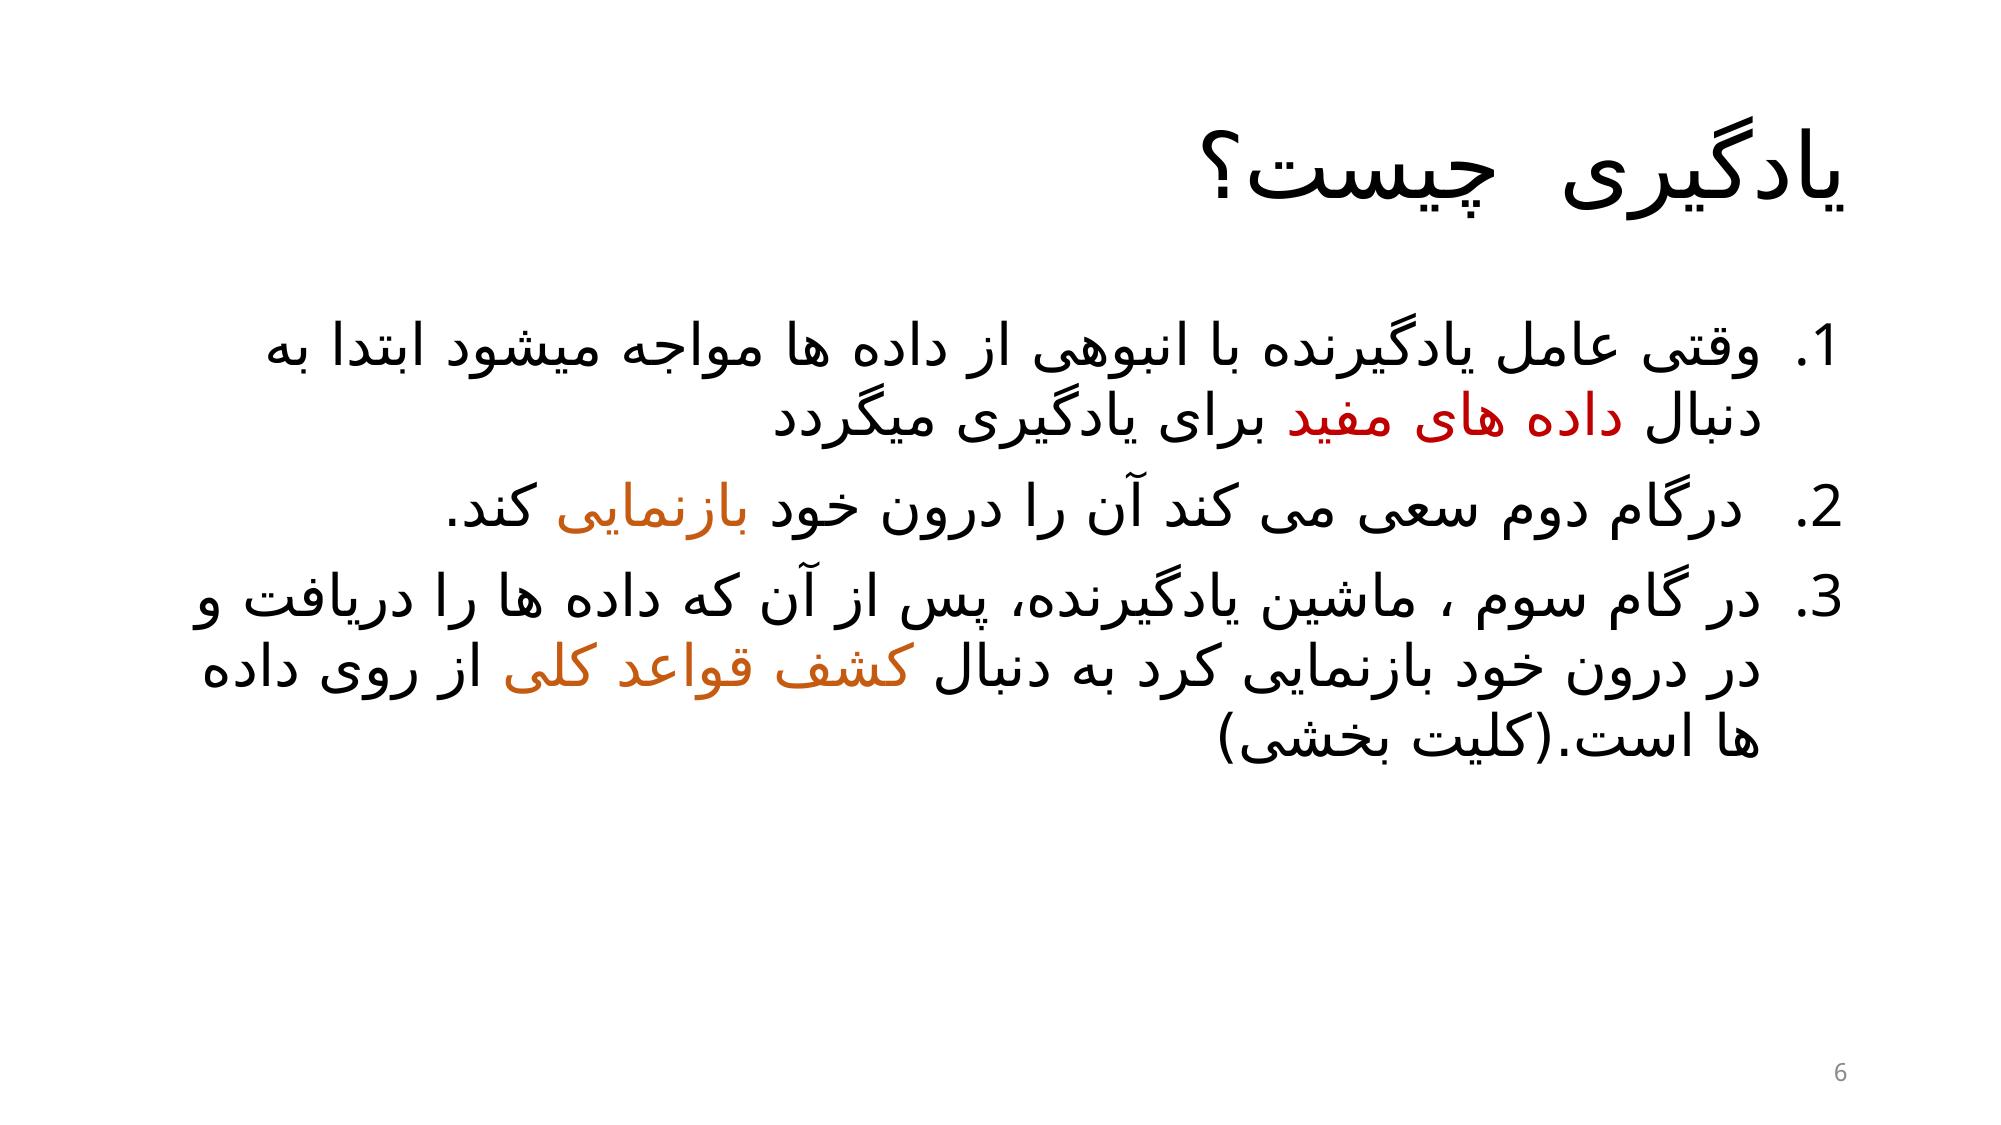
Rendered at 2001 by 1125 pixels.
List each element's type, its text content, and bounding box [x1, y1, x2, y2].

title یادگیری چیست؟ [137, 59, 1863, 278]
slide_number 6 [1412, 1042, 1863, 1103]
list وقتی عامل یادگیرنده با انبوهی از داده­ ها مواجه می­شود ابتدا به دنبال داده ­های مفید برای یادگیری می­گردد درگام دوم سعی می­ کند آن را درون خود بازنمایی کند. در گام سوم ، ماشین یادگیرنده، پس از آن که داده ­ها را دریافت و در درون خود بازنمایی کرد به دنبال کشف قواعد کلی از روی داده­ ها است.(کلیت بخشی) [137, 299, 1863, 1014]
